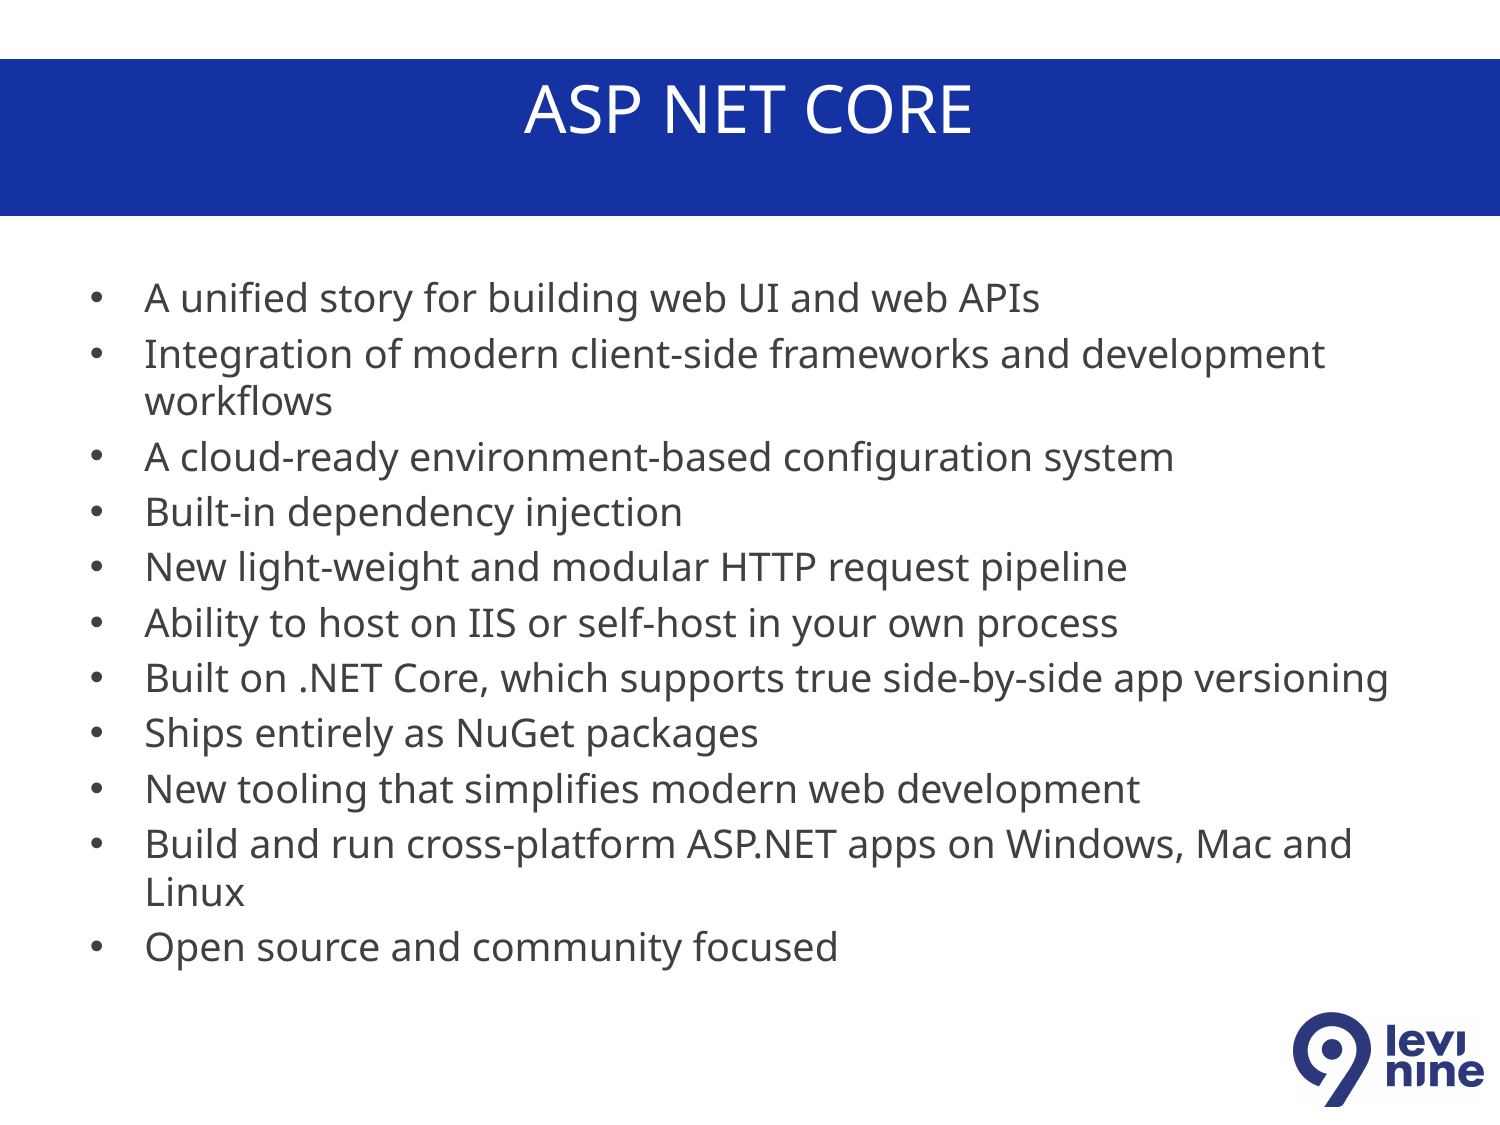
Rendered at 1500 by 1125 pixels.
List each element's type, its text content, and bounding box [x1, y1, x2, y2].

picture [1293, 1012, 1484, 1107]
list A unified story for building web UI and web APIs Integration of modern client-side frameworks and development workflows A cloud-ready environment-based configuration system Built-in dependency injection New light-weight and modular HTTP request pipeline Ability to host on IIS or self-host in your own process Built on .NET Core, which supports true side-by-side app versioning Ships entirely as NuGet packages New tooling that simplifies modern web development Build and run cross-platform ASP.NET apps on Windows, Mac and Linux Open source and community focused [75, 265, 1425, 1004]
title ASP NET CORE [0, 59, 1500, 216]
